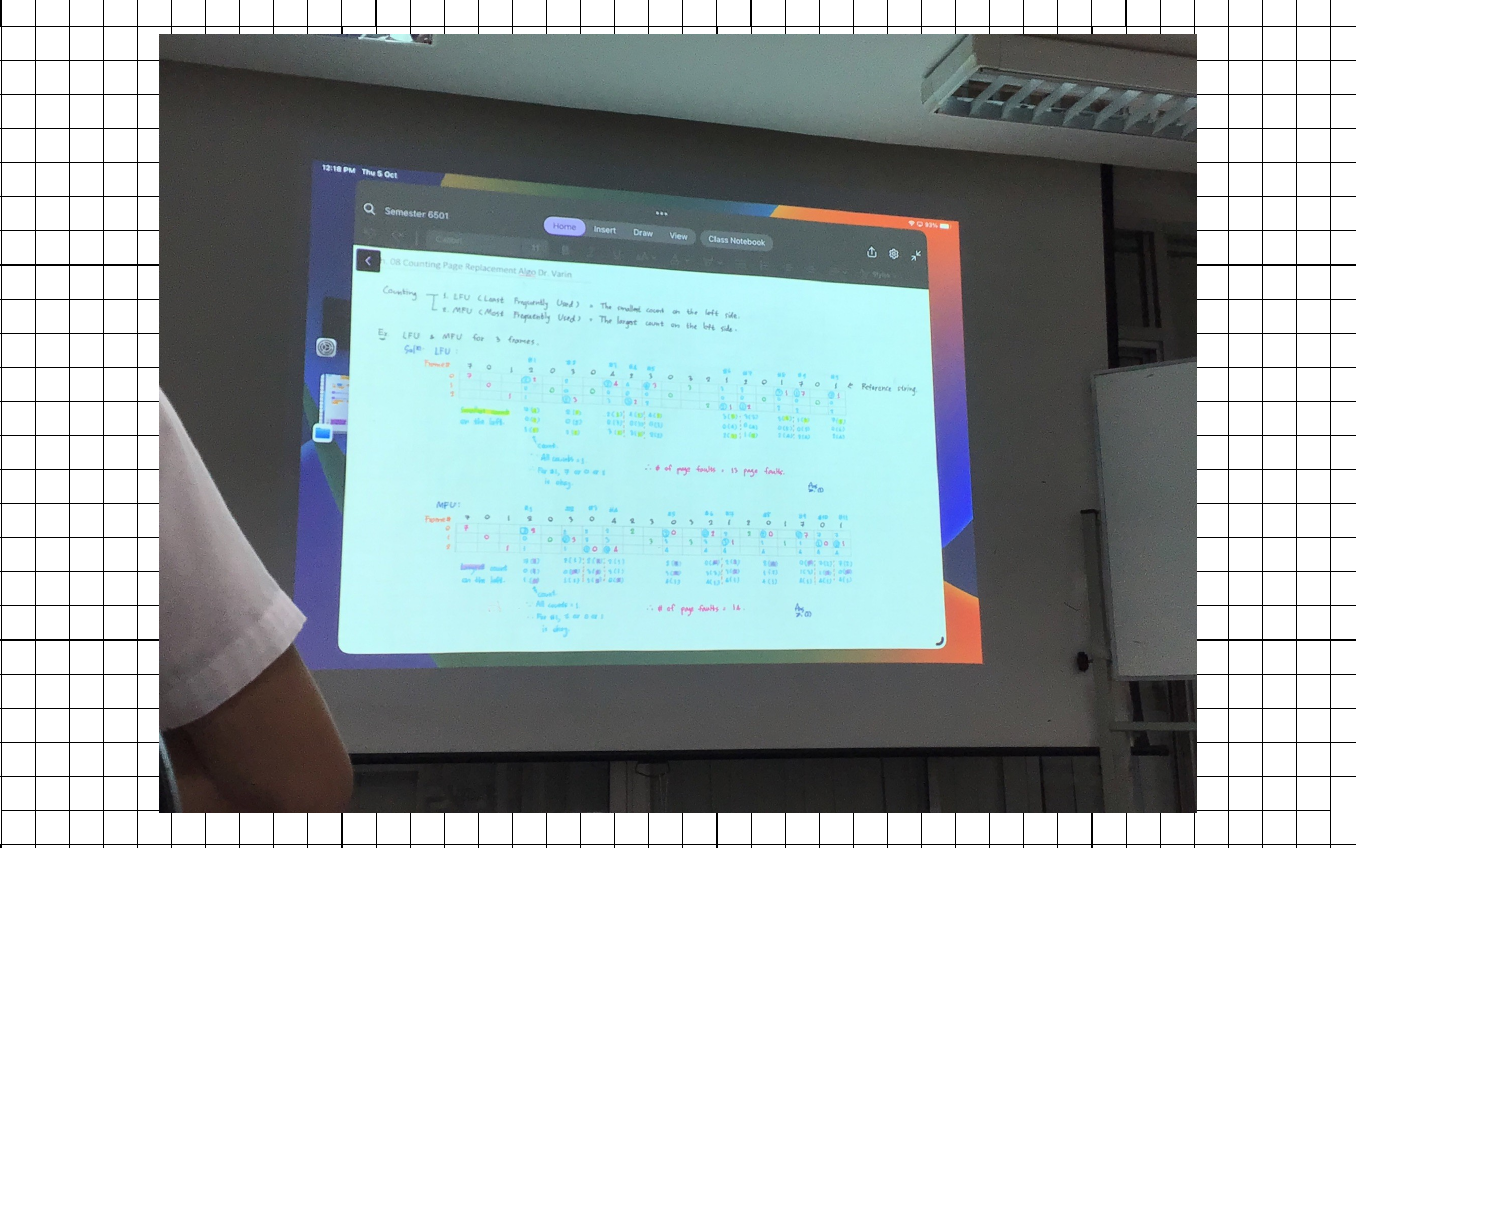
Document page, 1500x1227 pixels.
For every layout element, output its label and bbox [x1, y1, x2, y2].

picture [159, 34, 1197, 813]
